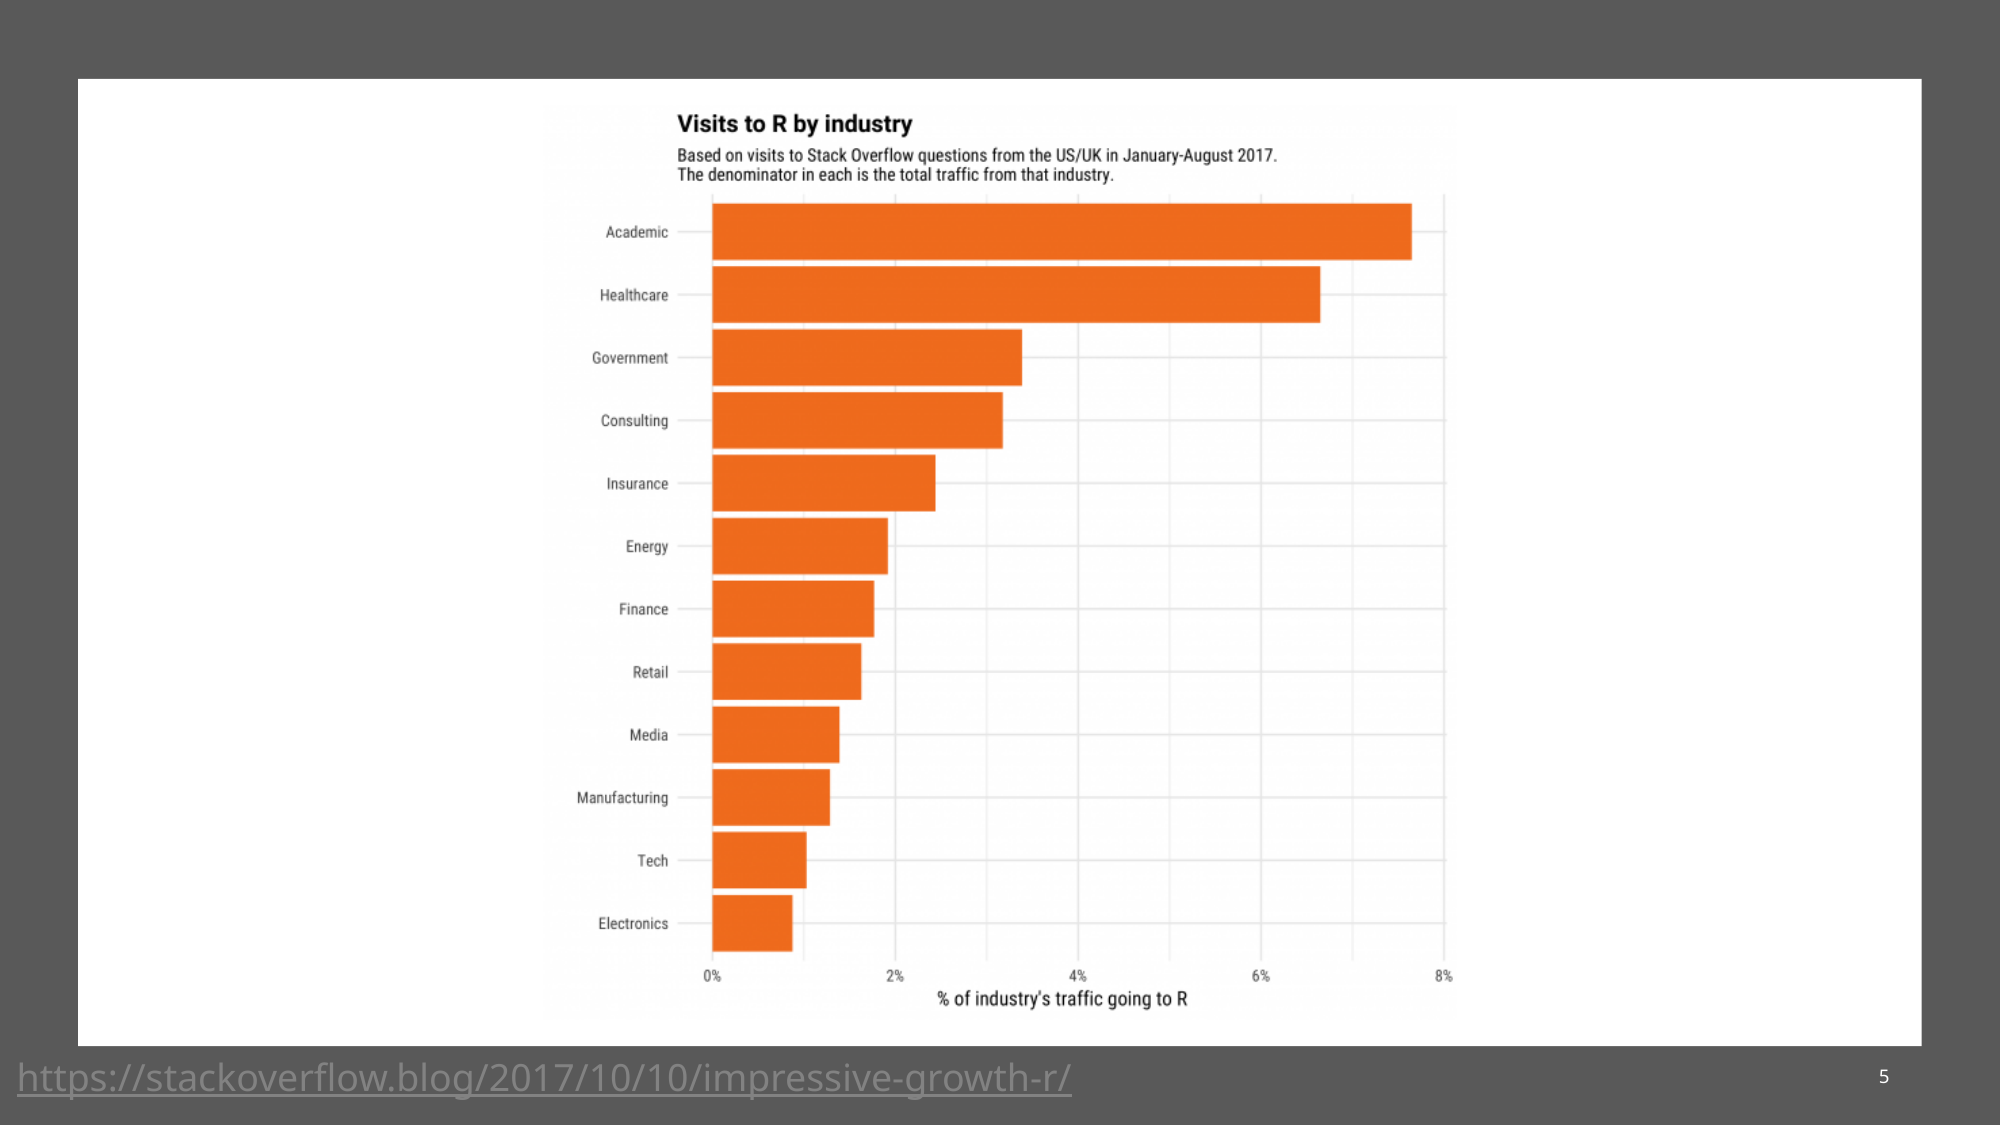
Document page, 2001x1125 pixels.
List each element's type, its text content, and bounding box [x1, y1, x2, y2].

text_box [76, 77, 1924, 1048]
text_box [0, 0, 2000, 1125]
slide_number 5 [1732, 1047, 1905, 1108]
picture [542, 104, 1458, 1020]
text_box https://stackoverflow.blog/2017/10/10/impressive-growth-r/ [1, 1046, 1088, 1112]
